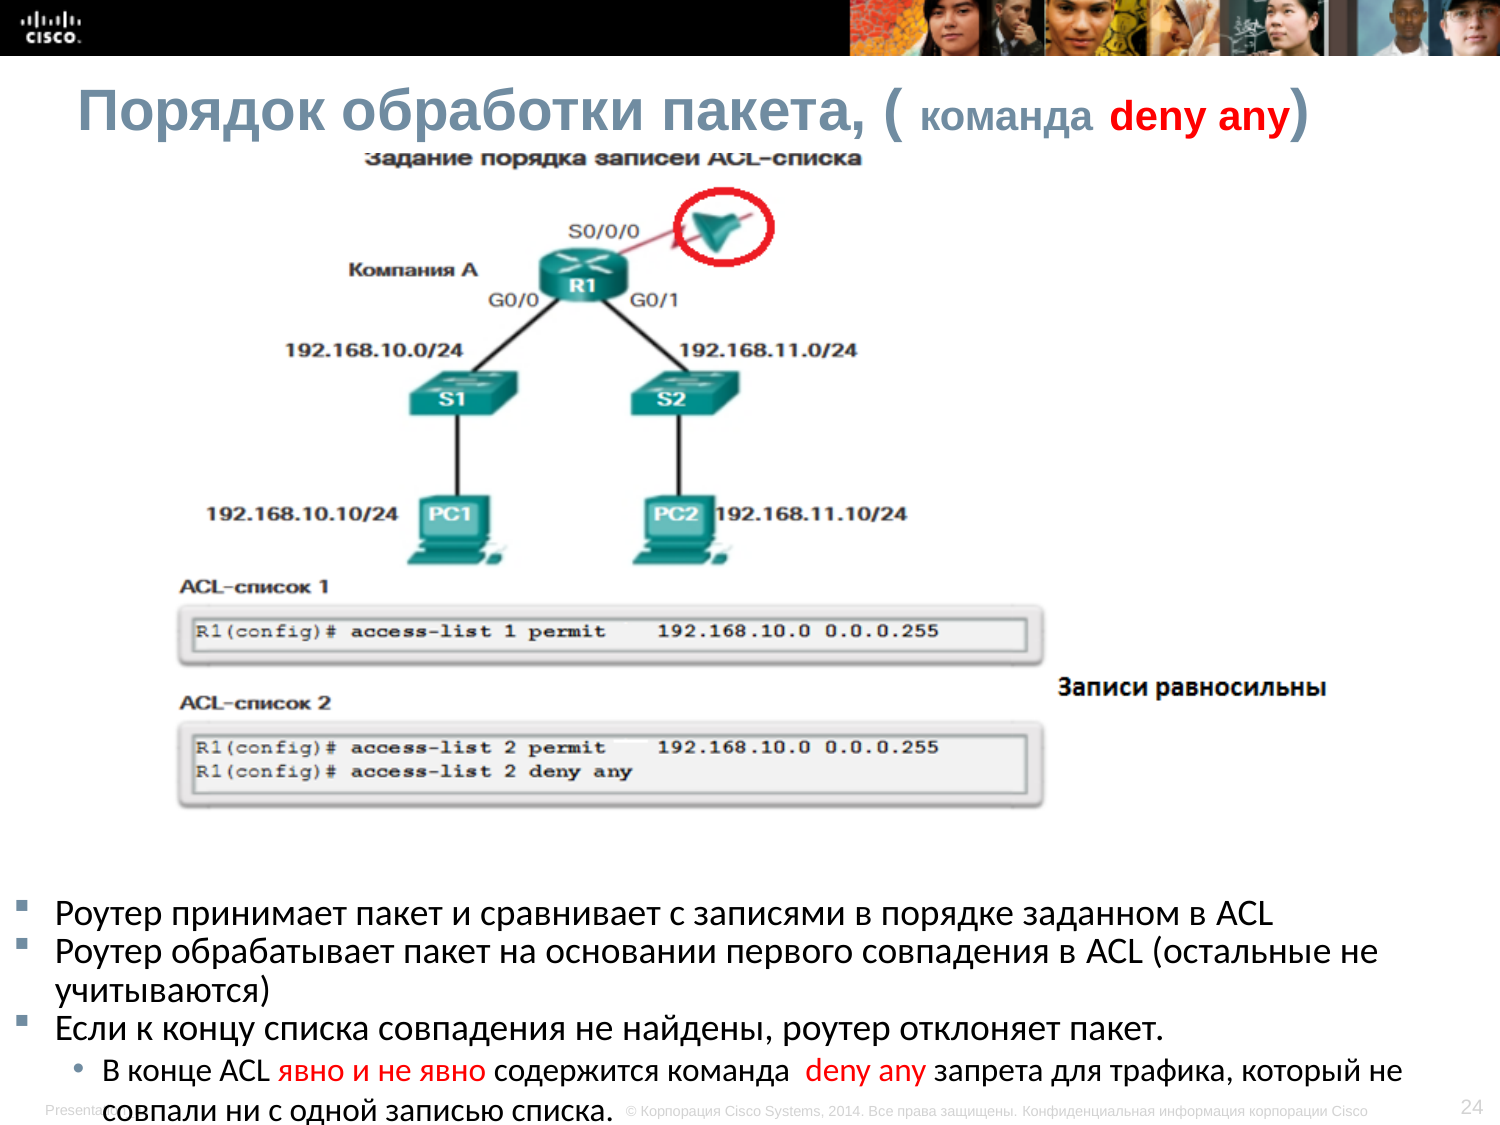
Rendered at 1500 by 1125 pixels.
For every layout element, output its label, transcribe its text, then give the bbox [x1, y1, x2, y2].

list Роутер принимает пакет и сравнивает с записями в порядке заданном в ACL Роутер обрабатывает пакет на основании первого совпадения в ACL (остальные не учитываются) Если к концу списка совпадения не найдены, роутер отклоняет пакет. В конце ACL явно и не явно содержится команда deny any запрета для трафика, который не совпали ни с одной записью списка. [0, 178, 1500, 1086]
picture [154, 153, 1346, 826]
picture [0, 0, 1500, 56]
title Порядок обработки пакета, ( команда deny any) [64, 66, 1469, 151]
